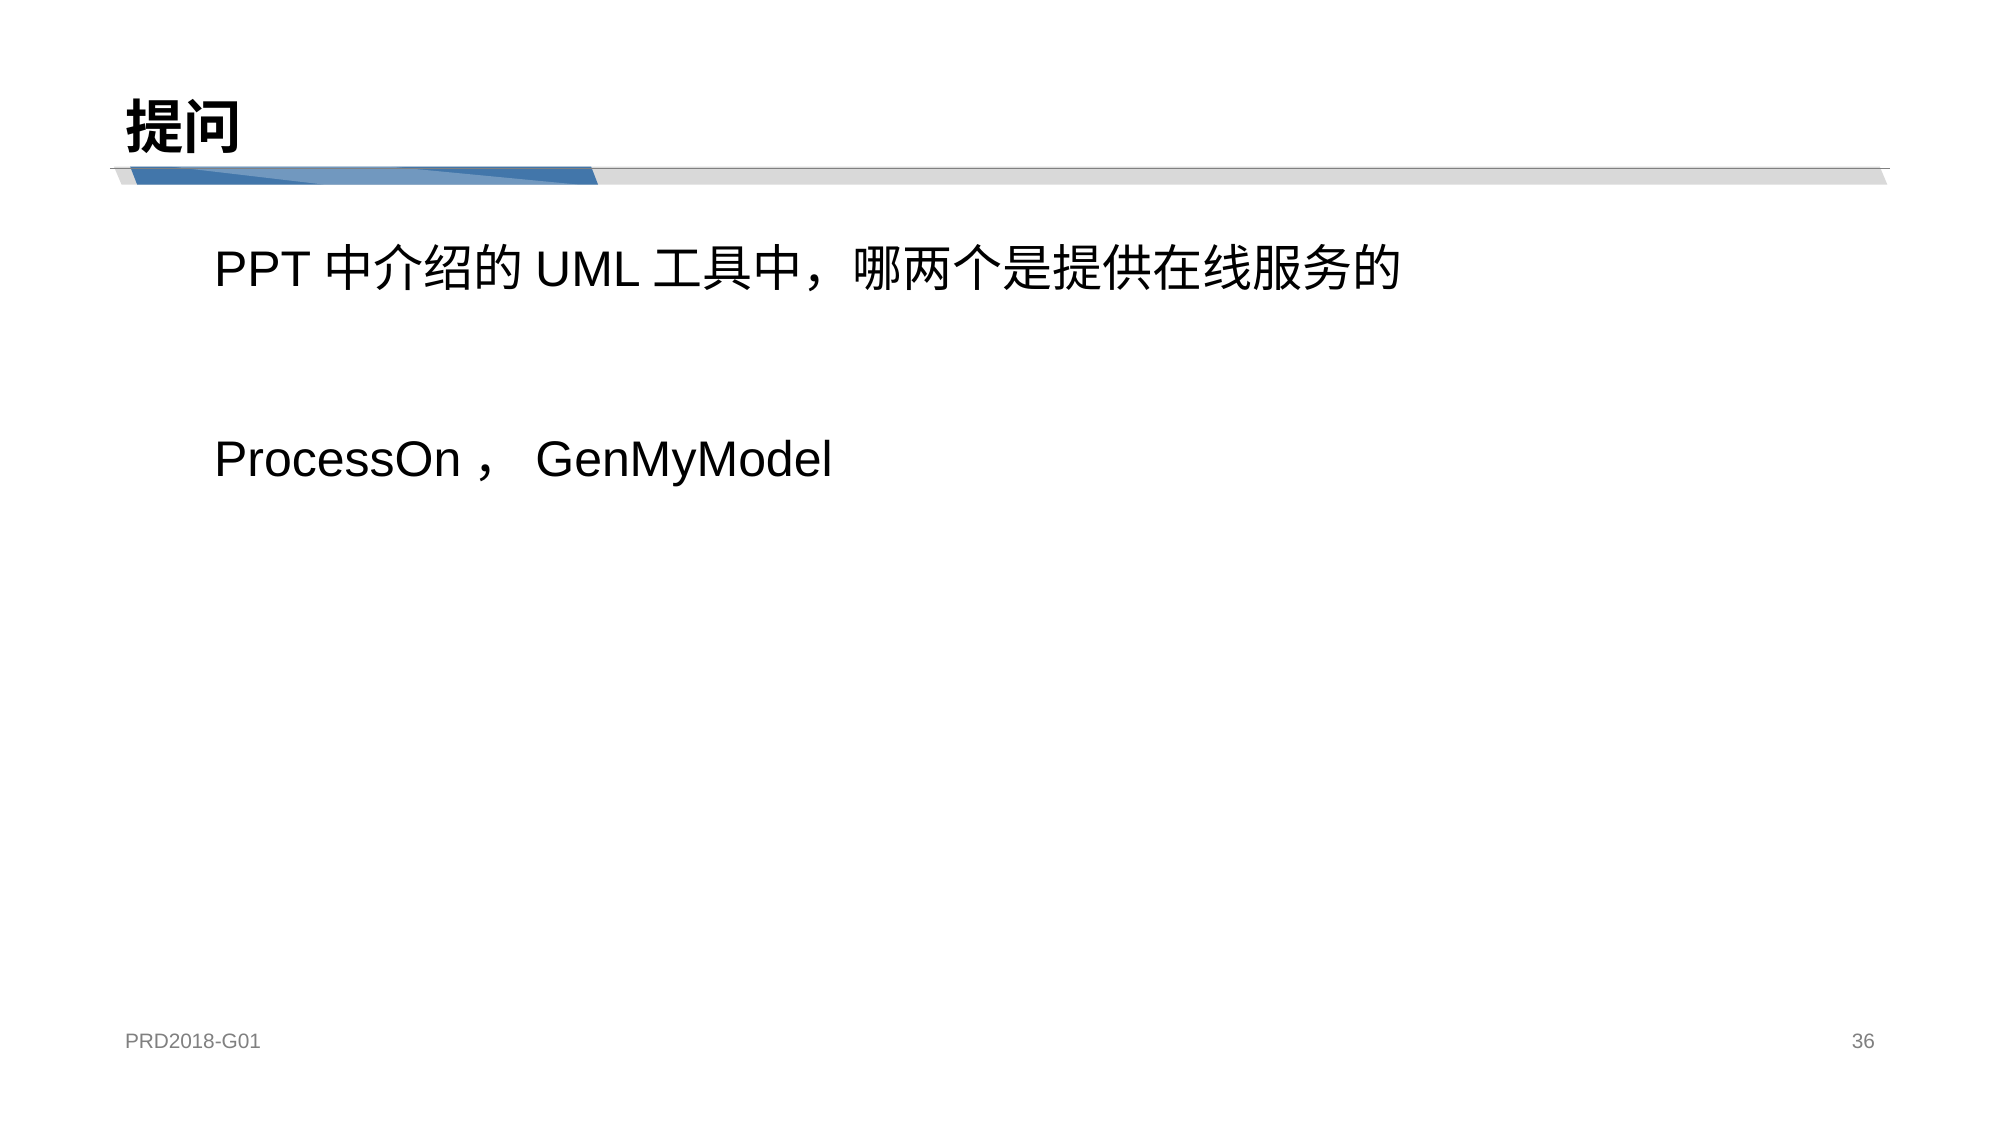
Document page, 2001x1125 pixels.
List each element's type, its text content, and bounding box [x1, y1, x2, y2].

title 提问 [109, 0, 1890, 169]
footer PRD2018-G01 [109, 1023, 790, 1058]
slide_number 36 [1412, 1023, 1890, 1058]
text_box ProcessOn，GenMyModel [199, 419, 1767, 555]
text_box PPT中介绍的UML工具中，哪两个是提供在线服务的 [199, 228, 1515, 304]
